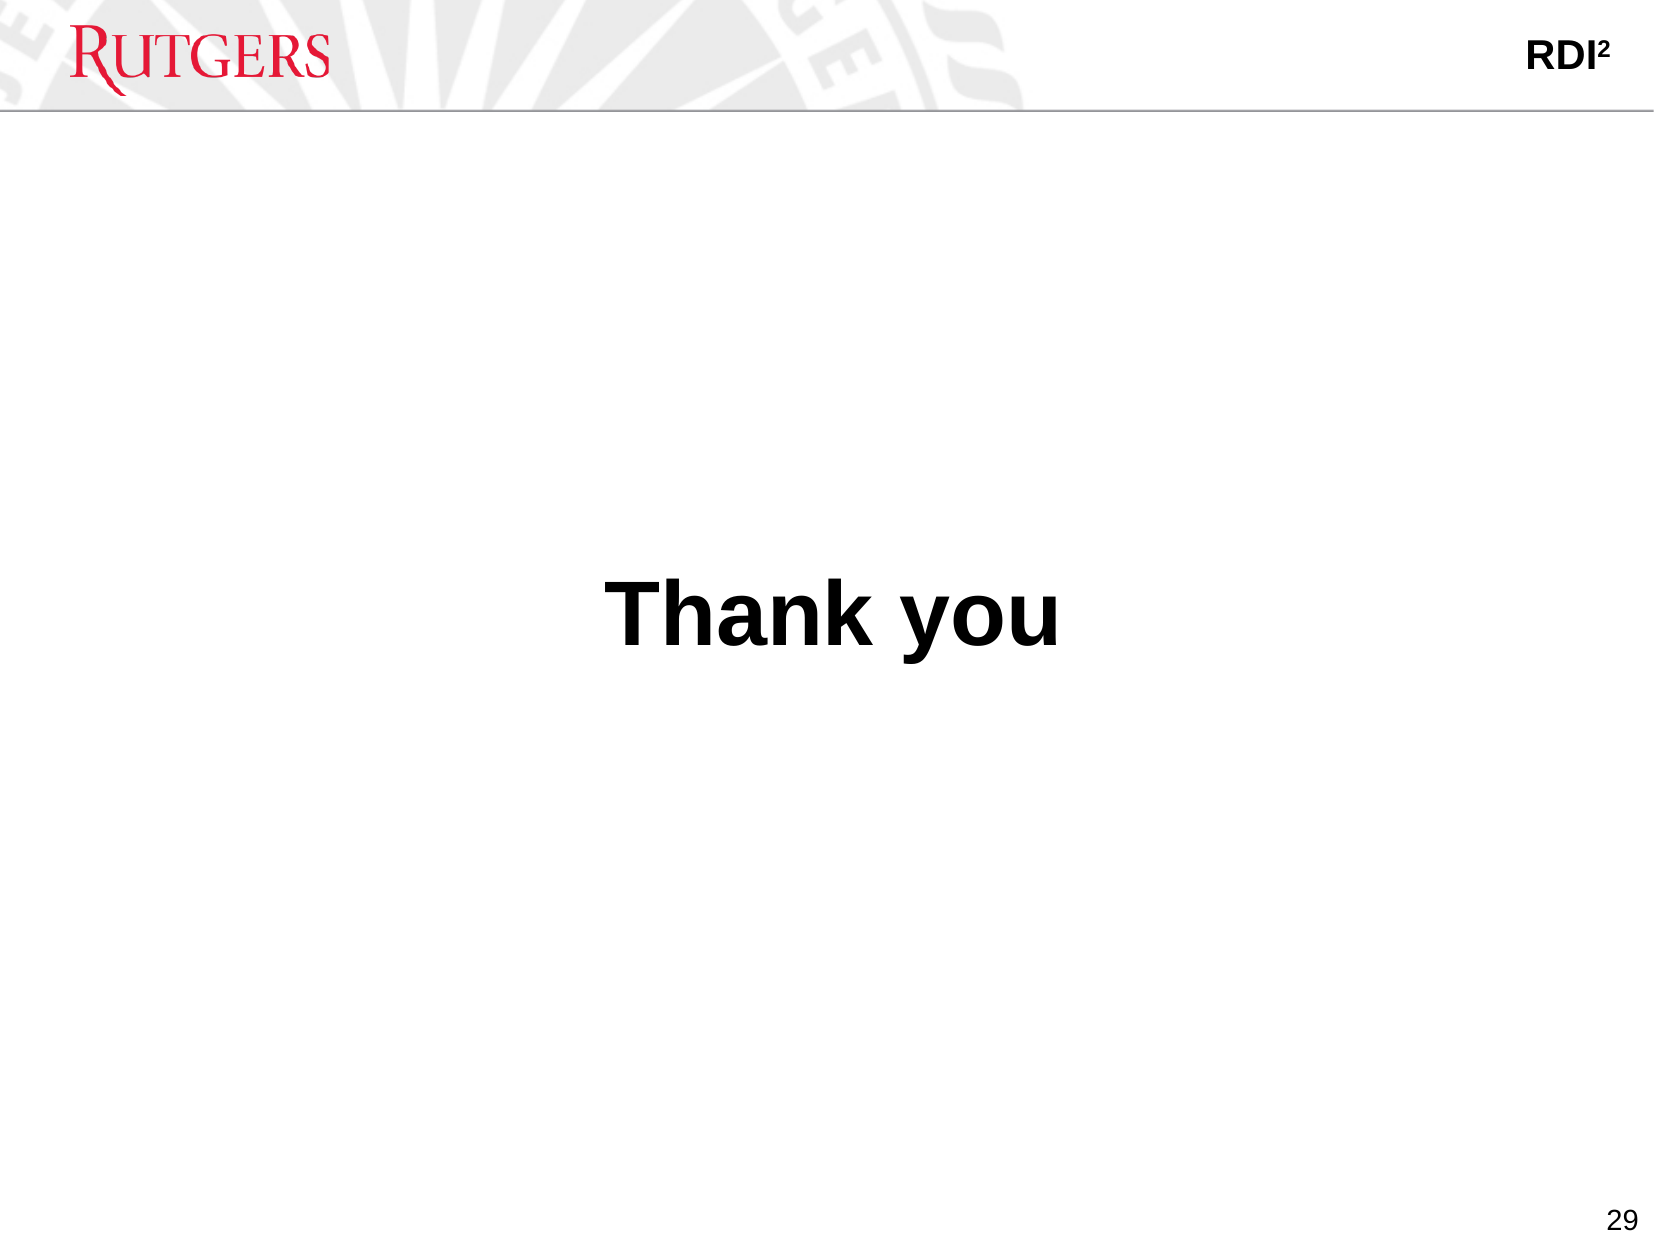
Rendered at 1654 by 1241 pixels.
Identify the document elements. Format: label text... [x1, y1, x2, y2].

list Thank you [89, 545, 1578, 696]
picture [0, 0, 1654, 112]
